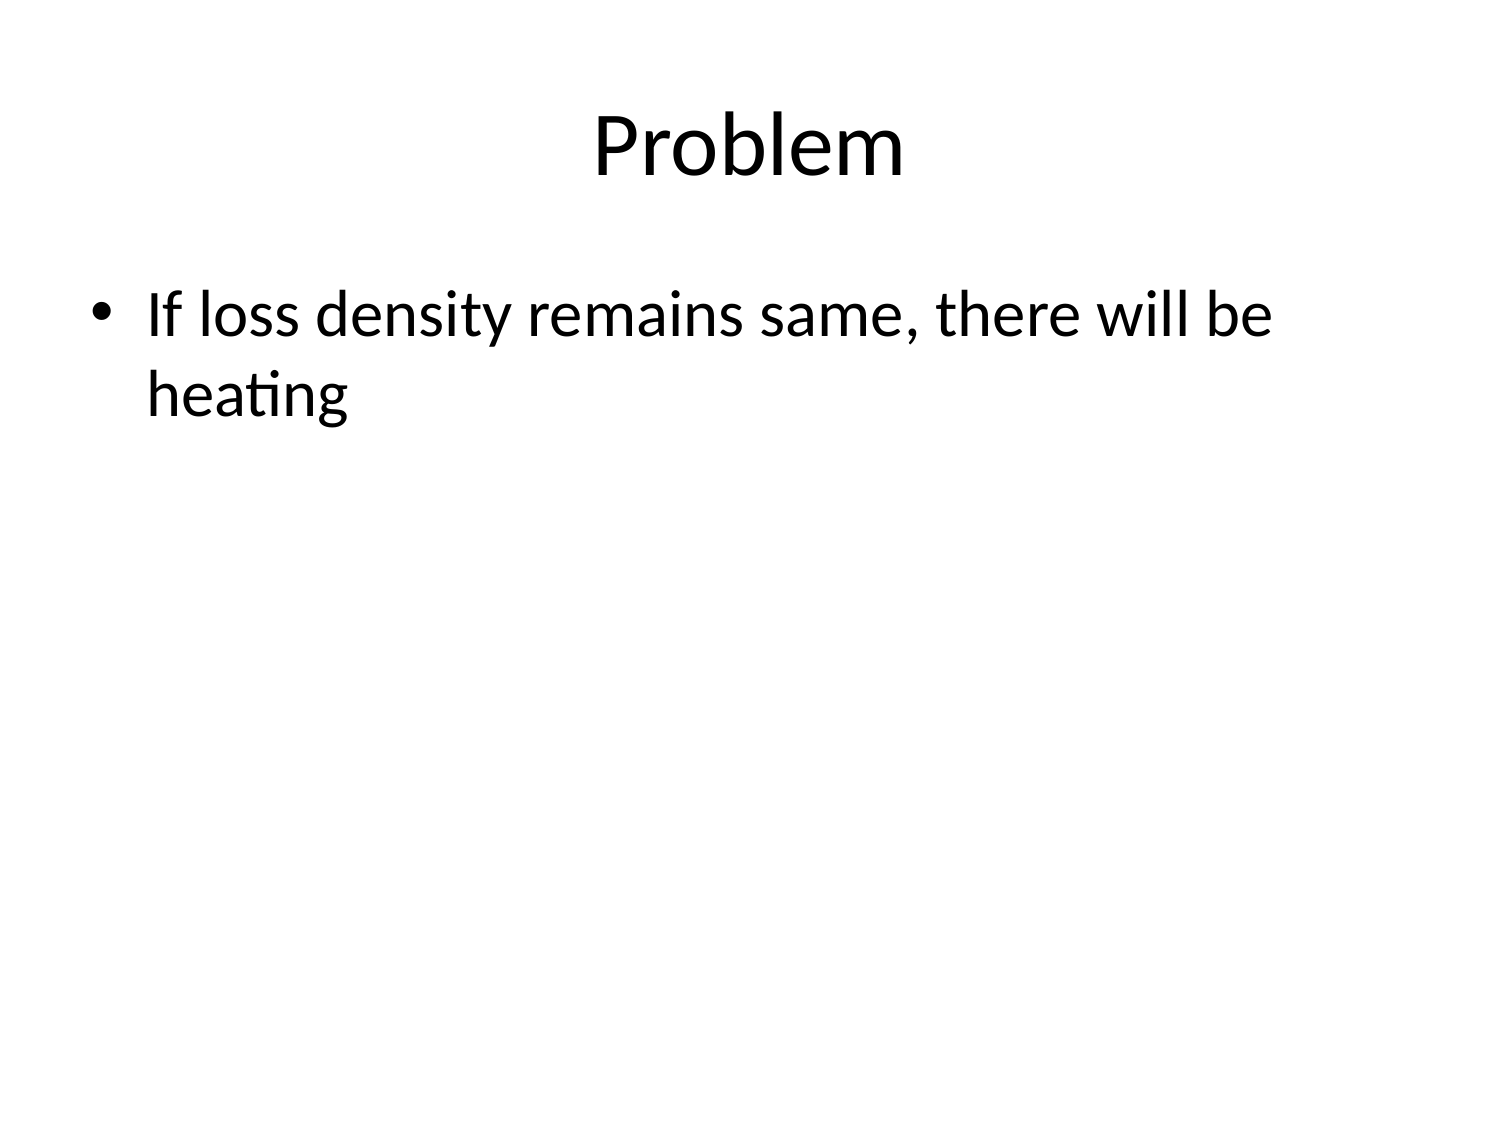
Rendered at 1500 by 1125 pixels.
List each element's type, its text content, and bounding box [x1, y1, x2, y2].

title Problem [75, 45, 1425, 233]
list If loss density remains same, there will be heating [75, 262, 1425, 1005]
